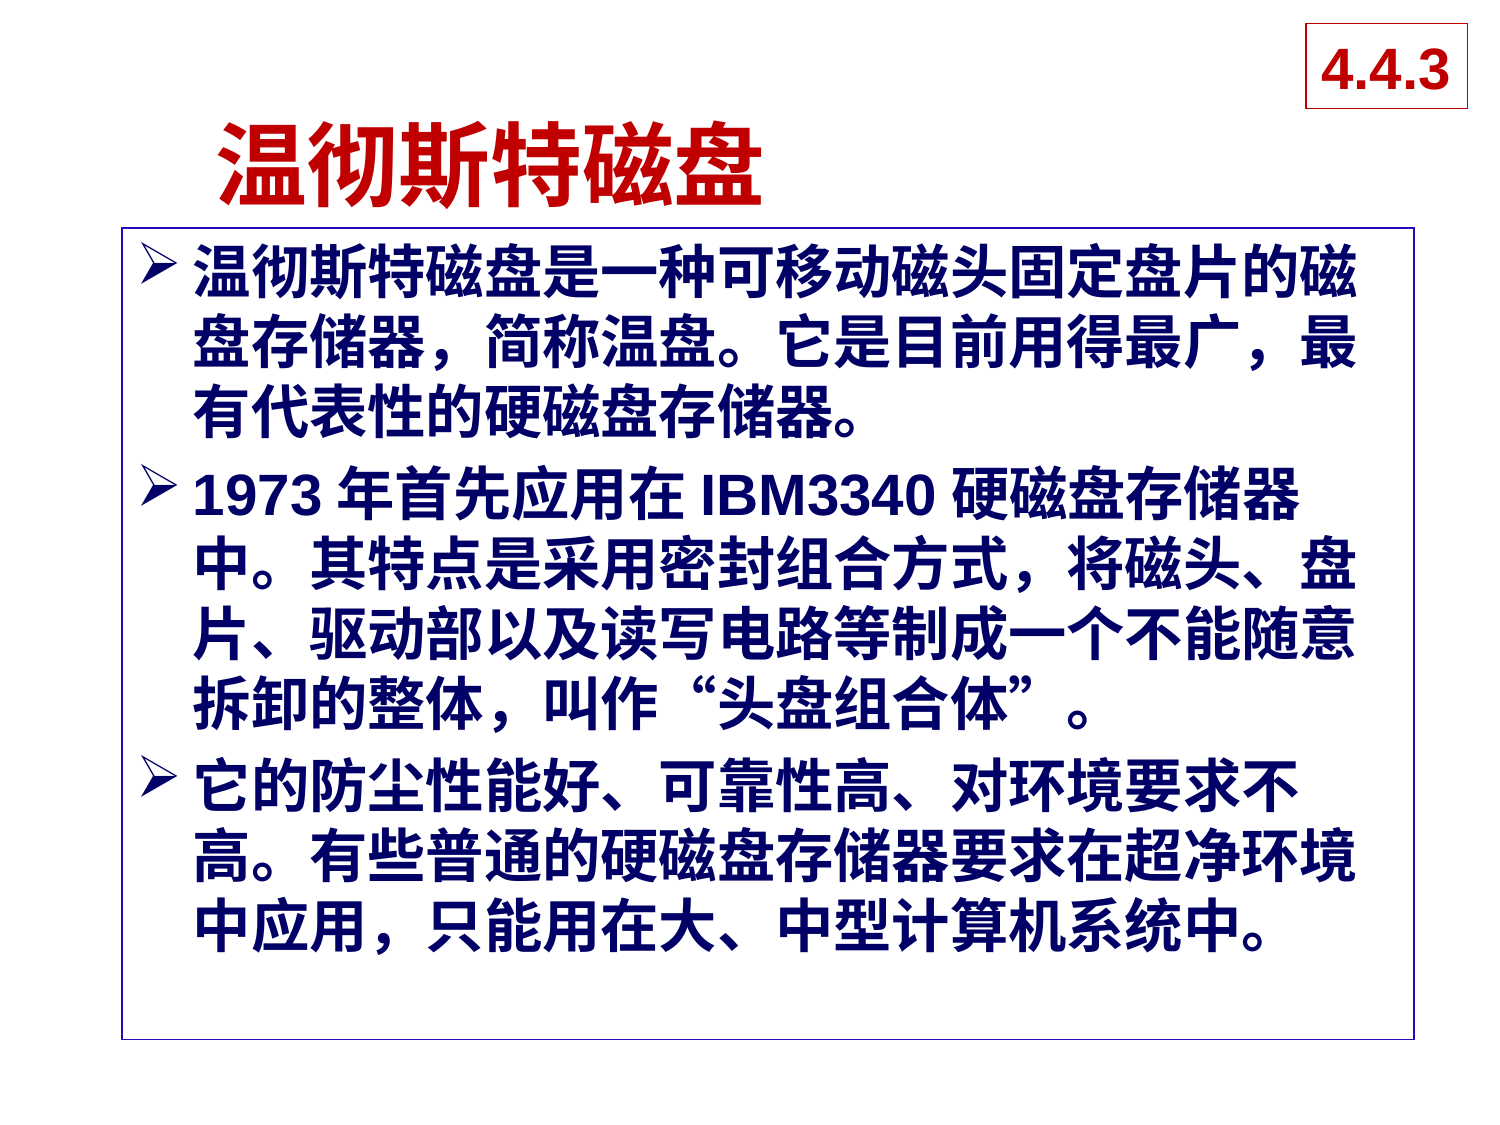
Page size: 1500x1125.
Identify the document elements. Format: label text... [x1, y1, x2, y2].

list 温彻斯特磁盘是一种可移动磁头固定盘片的磁盘存储器，简称温盘。它是目前用得最广，最有代表性的硬磁盘存储器。 1973年首先应用在IBM3340硬磁盘存储器中。其特点是采用密封组合方式，将磁头、盘片、驱动部以及读写电路等制成一个不能随意拆卸的整体，叫作“头盘组合体”。 它的防尘性能好、可靠性高、对环境要求不高。有些普通的硬磁盘存储器要求在超净环境中应用，只能用在大、中型计算机系统中。 [121, 227, 1415, 1040]
text_box 4.4.3 [1306, 23, 1468, 109]
title 温彻斯特磁盘 [200, 99, 1361, 227]
